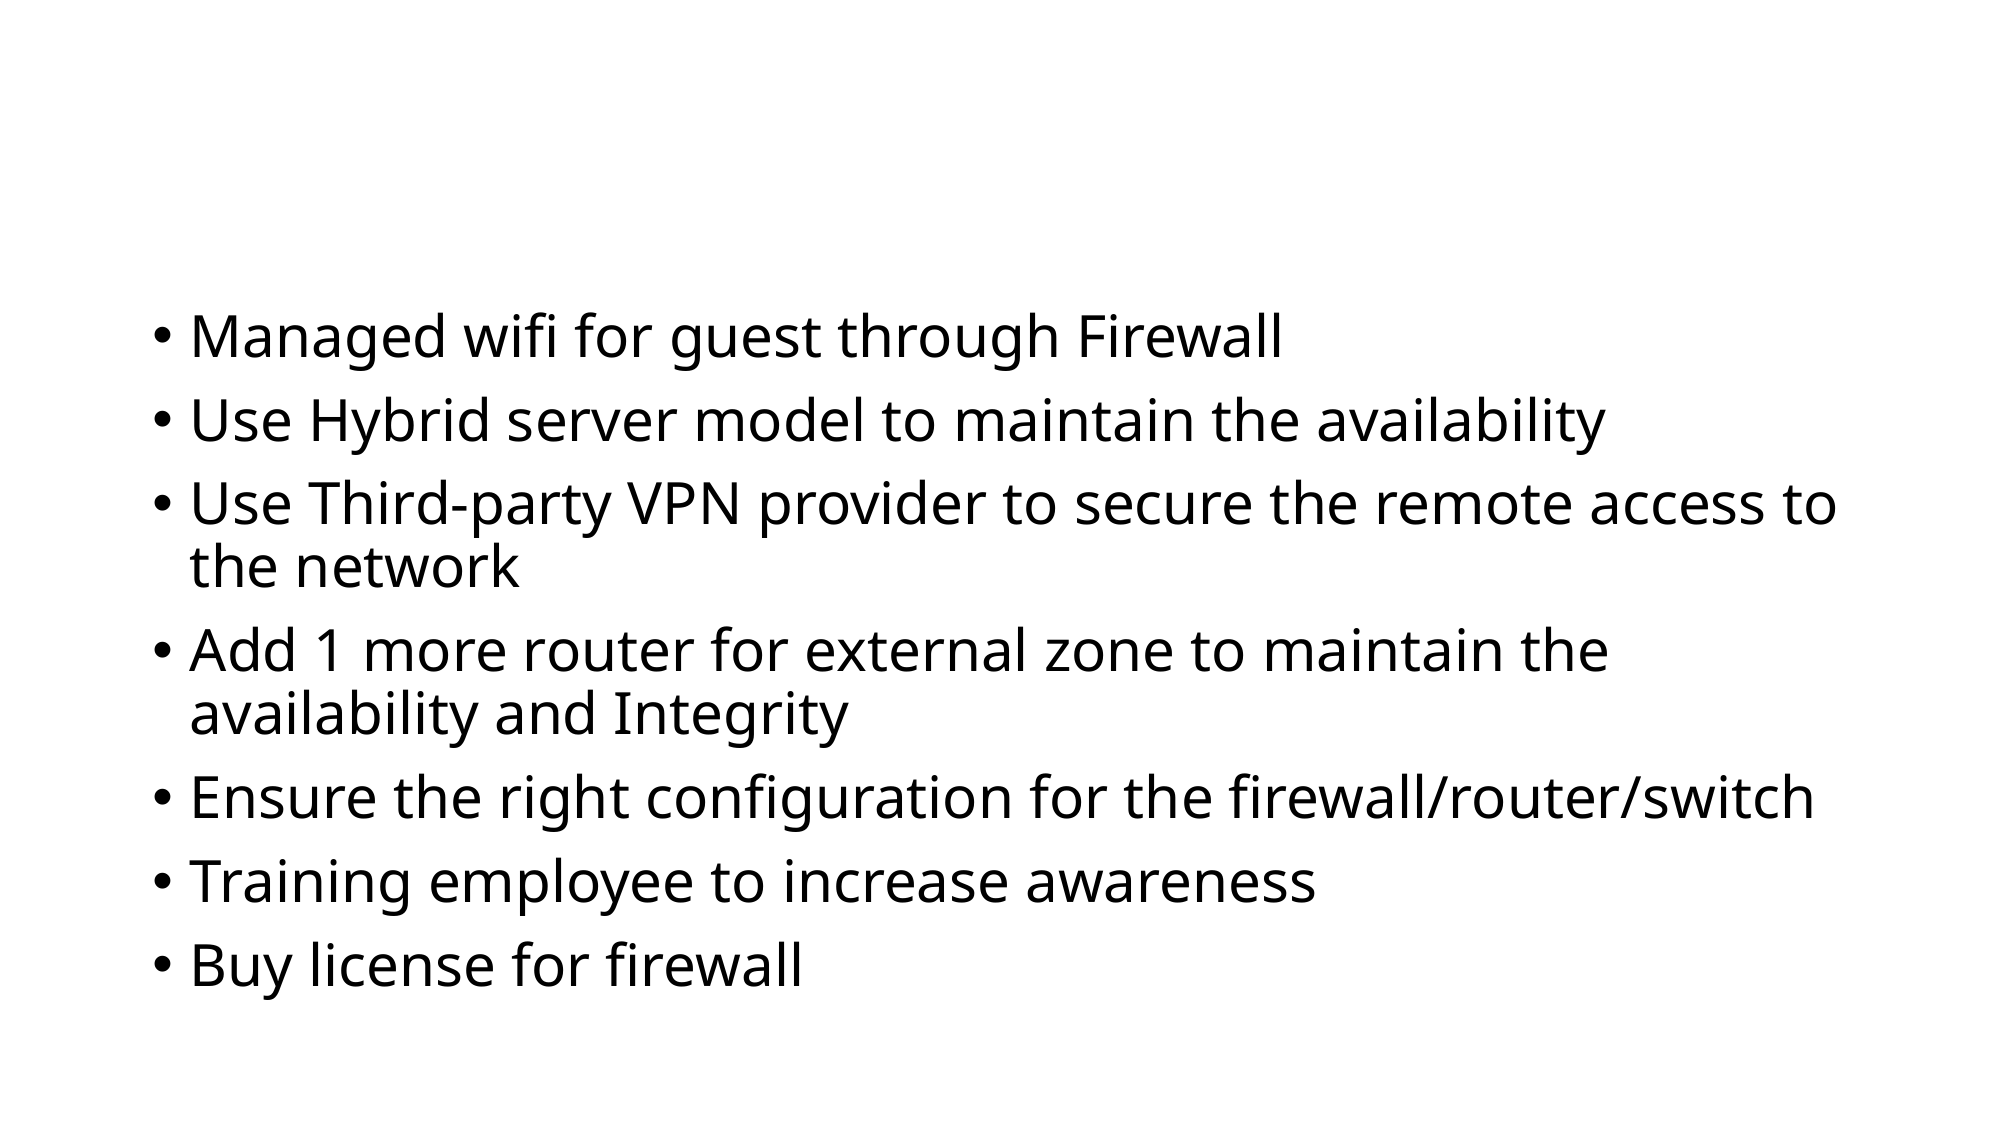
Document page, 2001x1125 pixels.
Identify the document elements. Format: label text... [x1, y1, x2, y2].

list Managed wifi for guest through Firewall Use Hybrid server model to maintain the availability Use Third-party VPN provider to secure the remote access to the network Add 1 more router for external zone to maintain the availability and Integrity Ensure the right configuration for the firewall/router/switch Training employee to increase awareness Buy license for firewall [137, 299, 1863, 1014]
